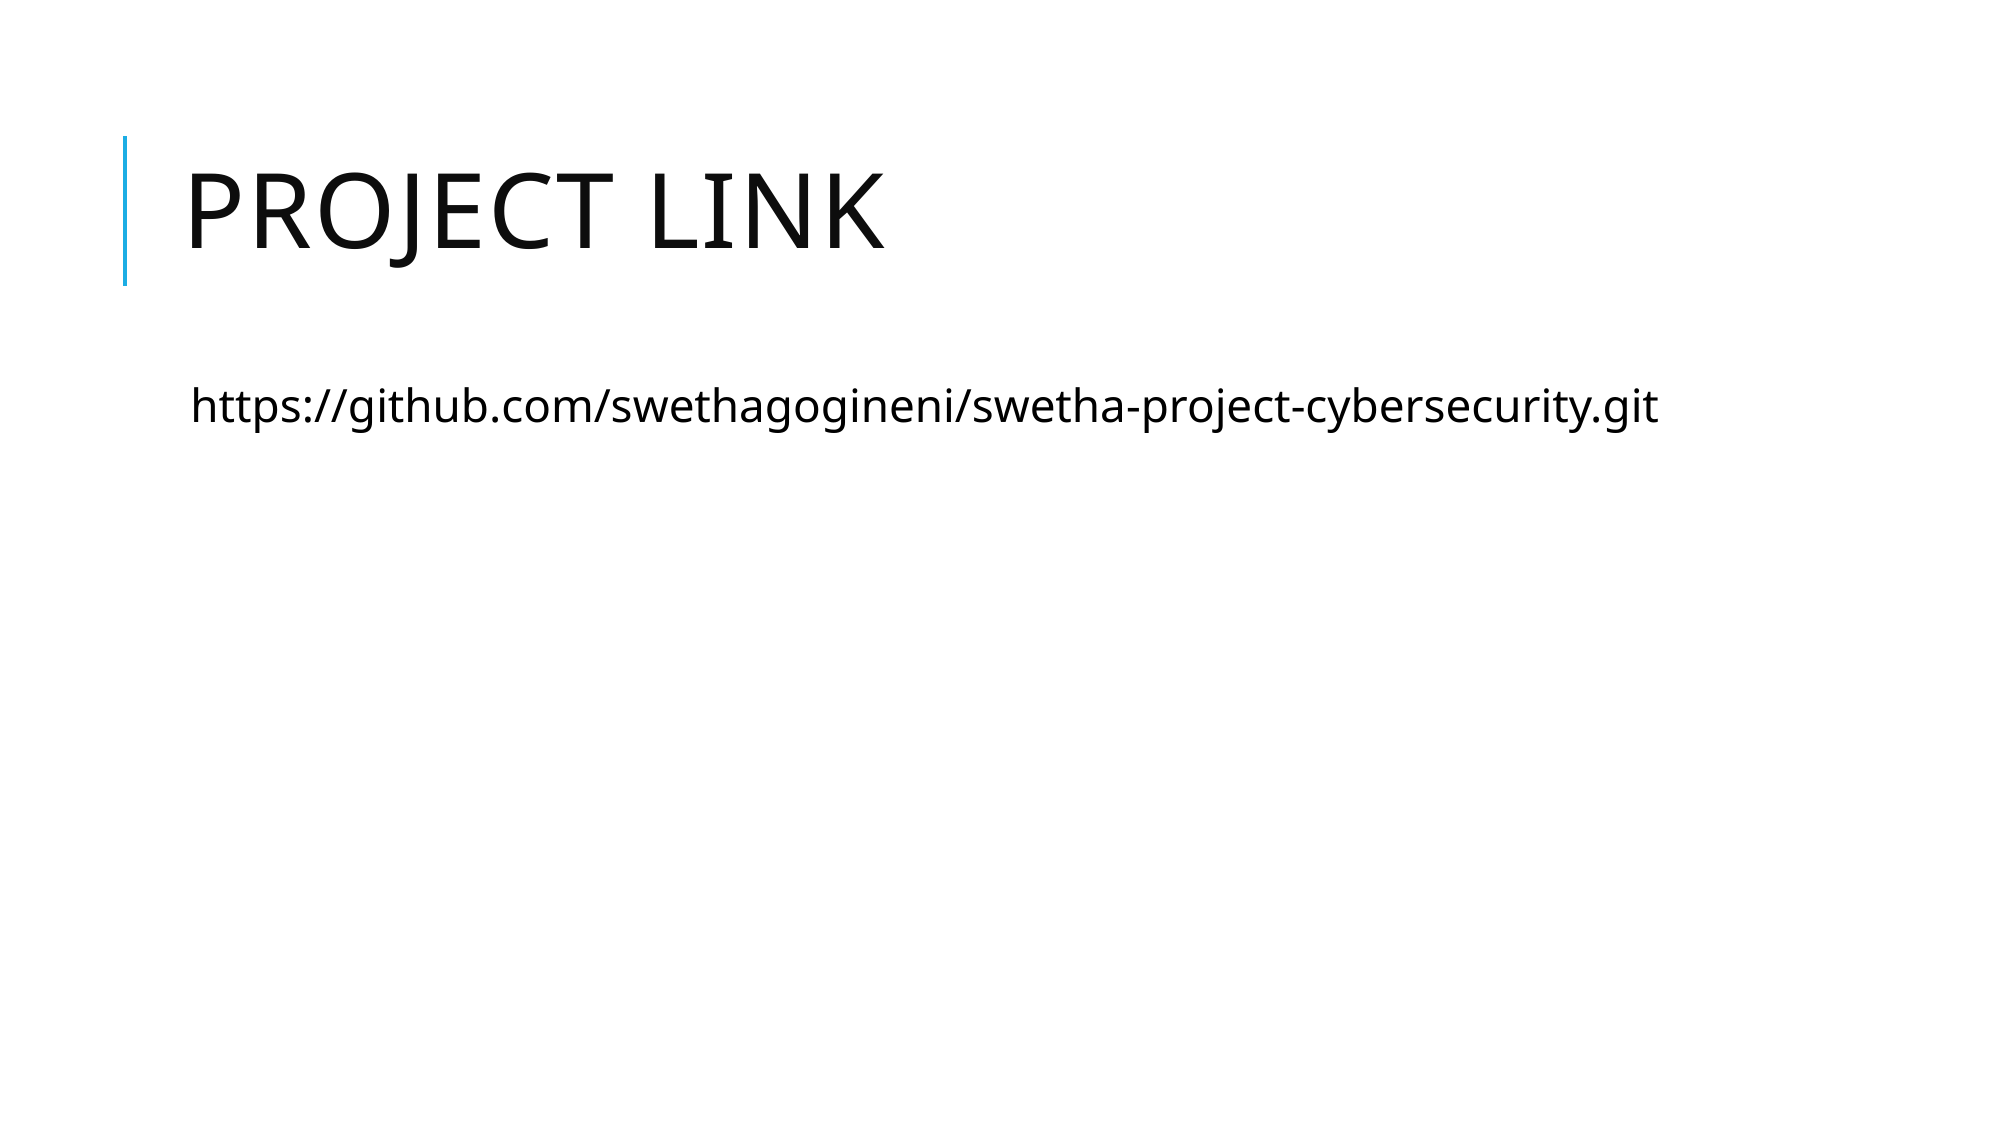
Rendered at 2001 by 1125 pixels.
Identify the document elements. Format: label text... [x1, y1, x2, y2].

list https://github.com/swethagogineni/swetha-project-cybersecurity.git [168, 375, 1763, 1035]
title Project link [168, 96, 1763, 342]
